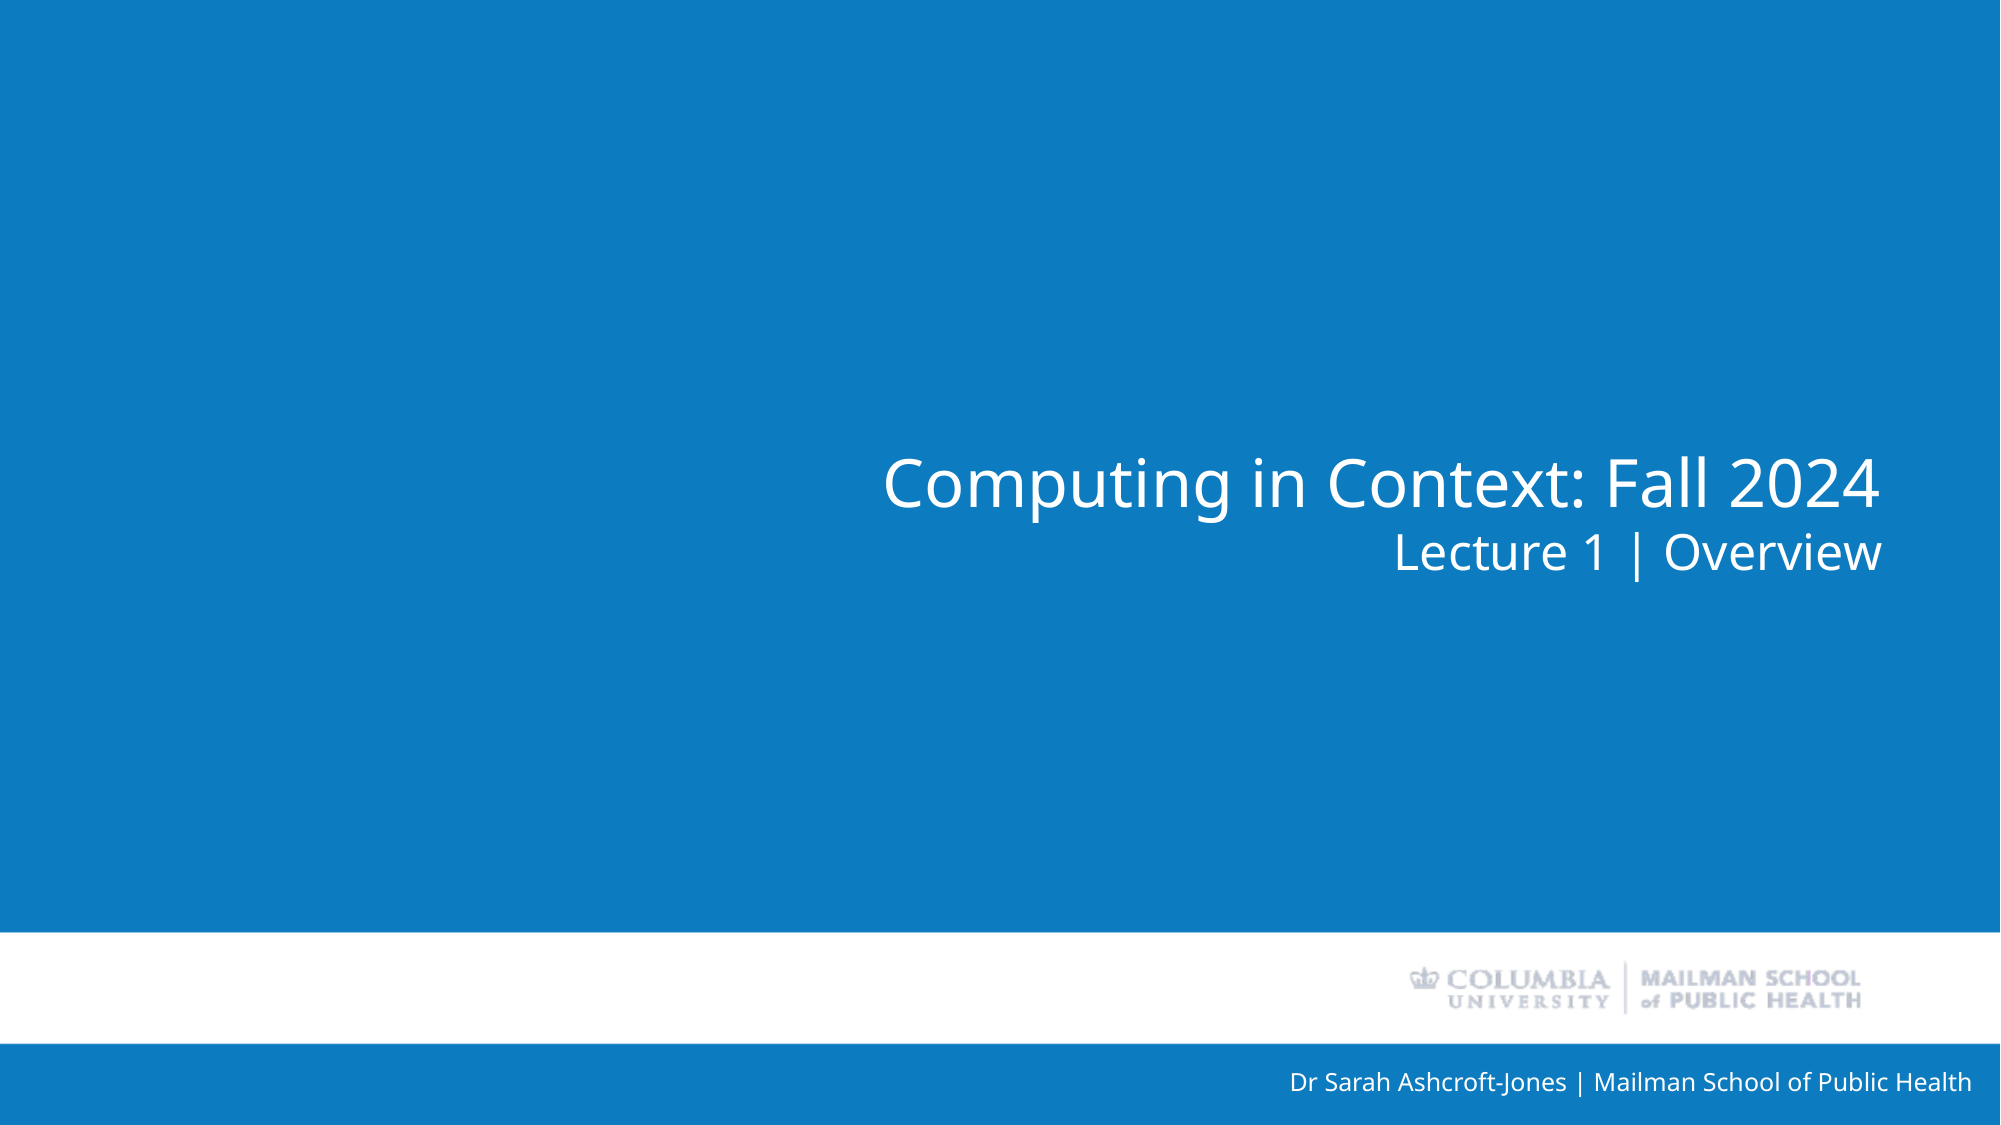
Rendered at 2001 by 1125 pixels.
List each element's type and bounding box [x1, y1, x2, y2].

text_box [0, 0, 2000, 1125]
